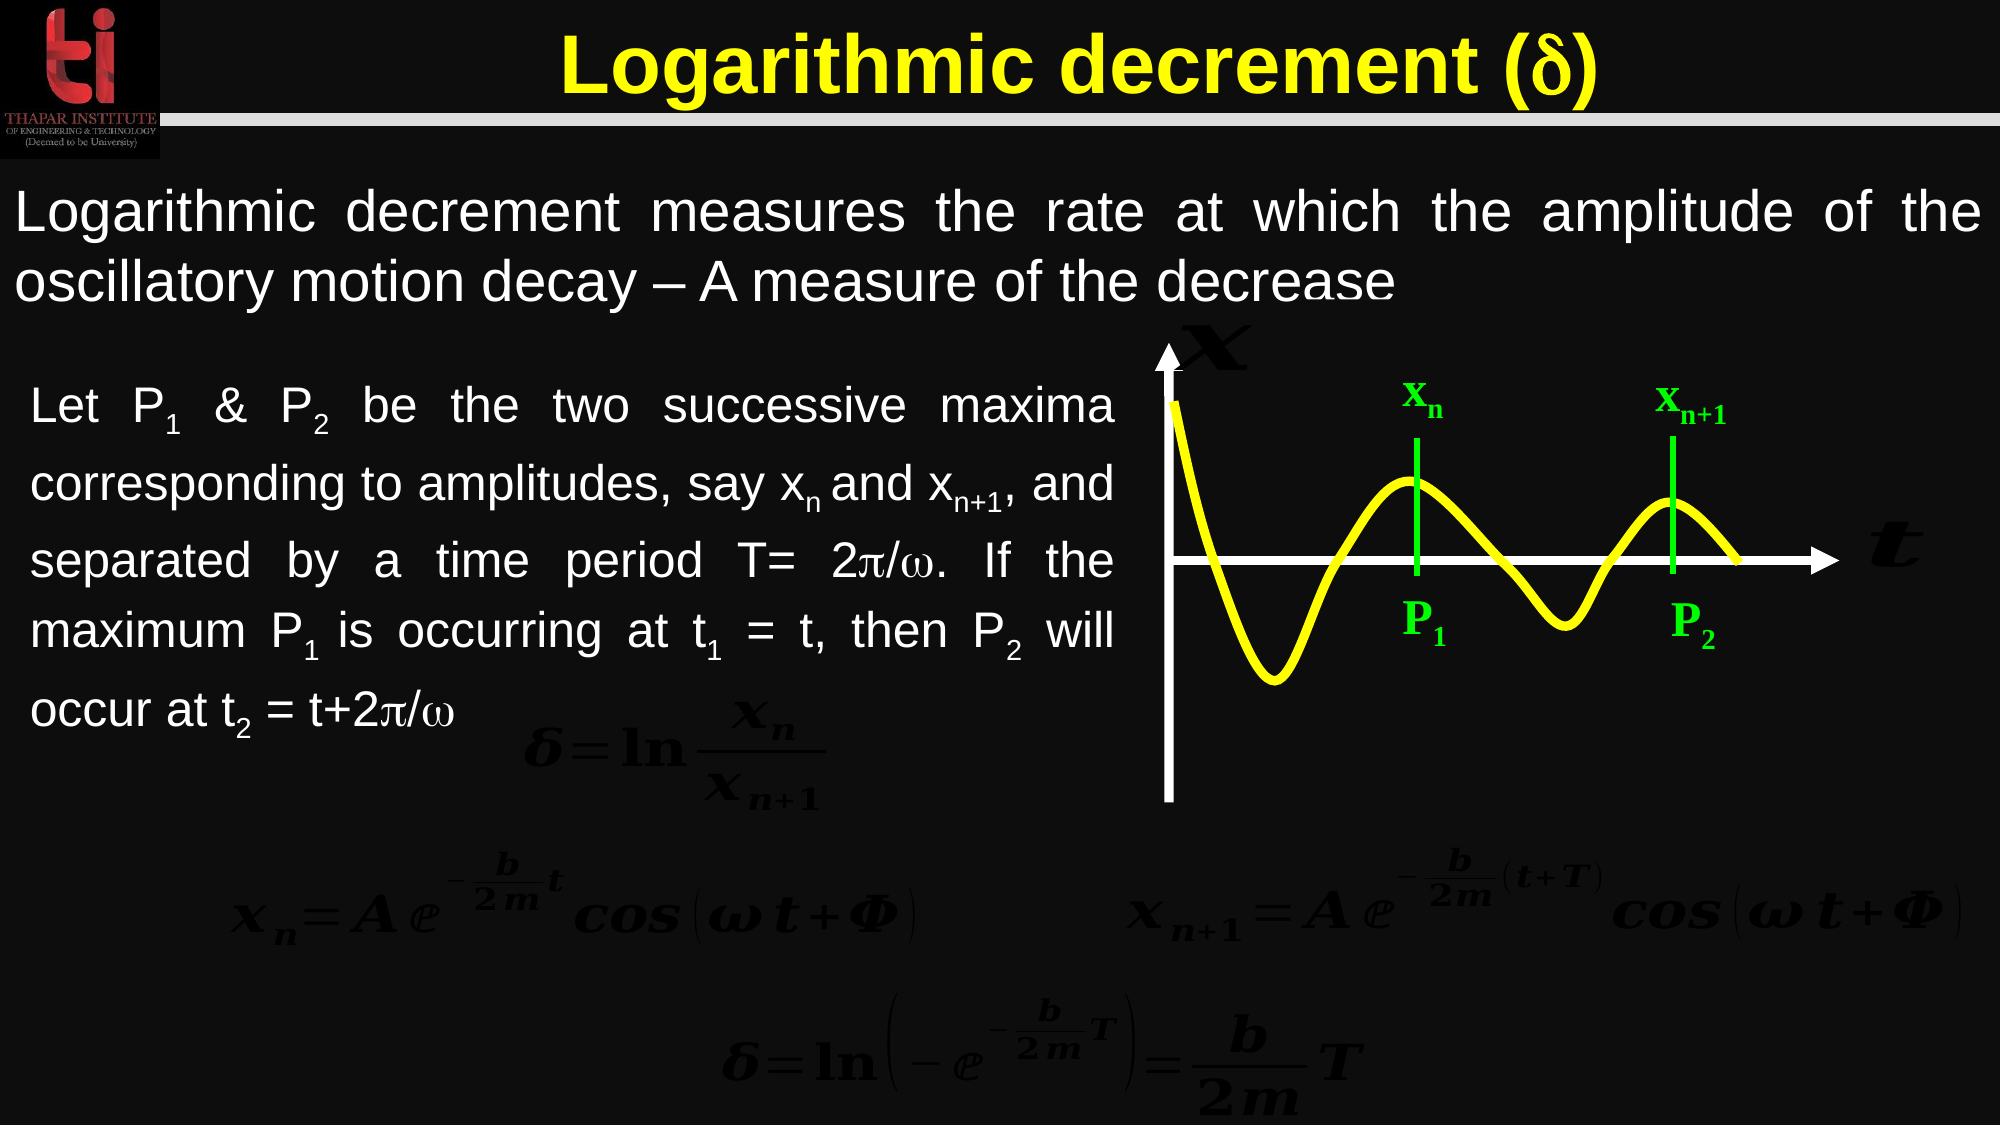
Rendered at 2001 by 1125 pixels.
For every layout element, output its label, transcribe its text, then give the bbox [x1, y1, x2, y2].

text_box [1168, 294, 1934, 803]
picture [0, 0, 160, 159]
text_box Logarithmic decrement measures the rate at which the amplitude of the oscillatory motion decay – A measure of the decrease [0, 166, 2000, 321]
text_box Logarithmic decrement () [160, 2, 2000, 113]
text_box Let P1 & P2 be the two successive maxima corresponding to amplitudes, say xn and xn+1, and separated by a time period T= 2p/w. If the maximum P1 is occurring at t1 = t, then P2 will occur at t2 = t+2p/w [14, 354, 1130, 753]
